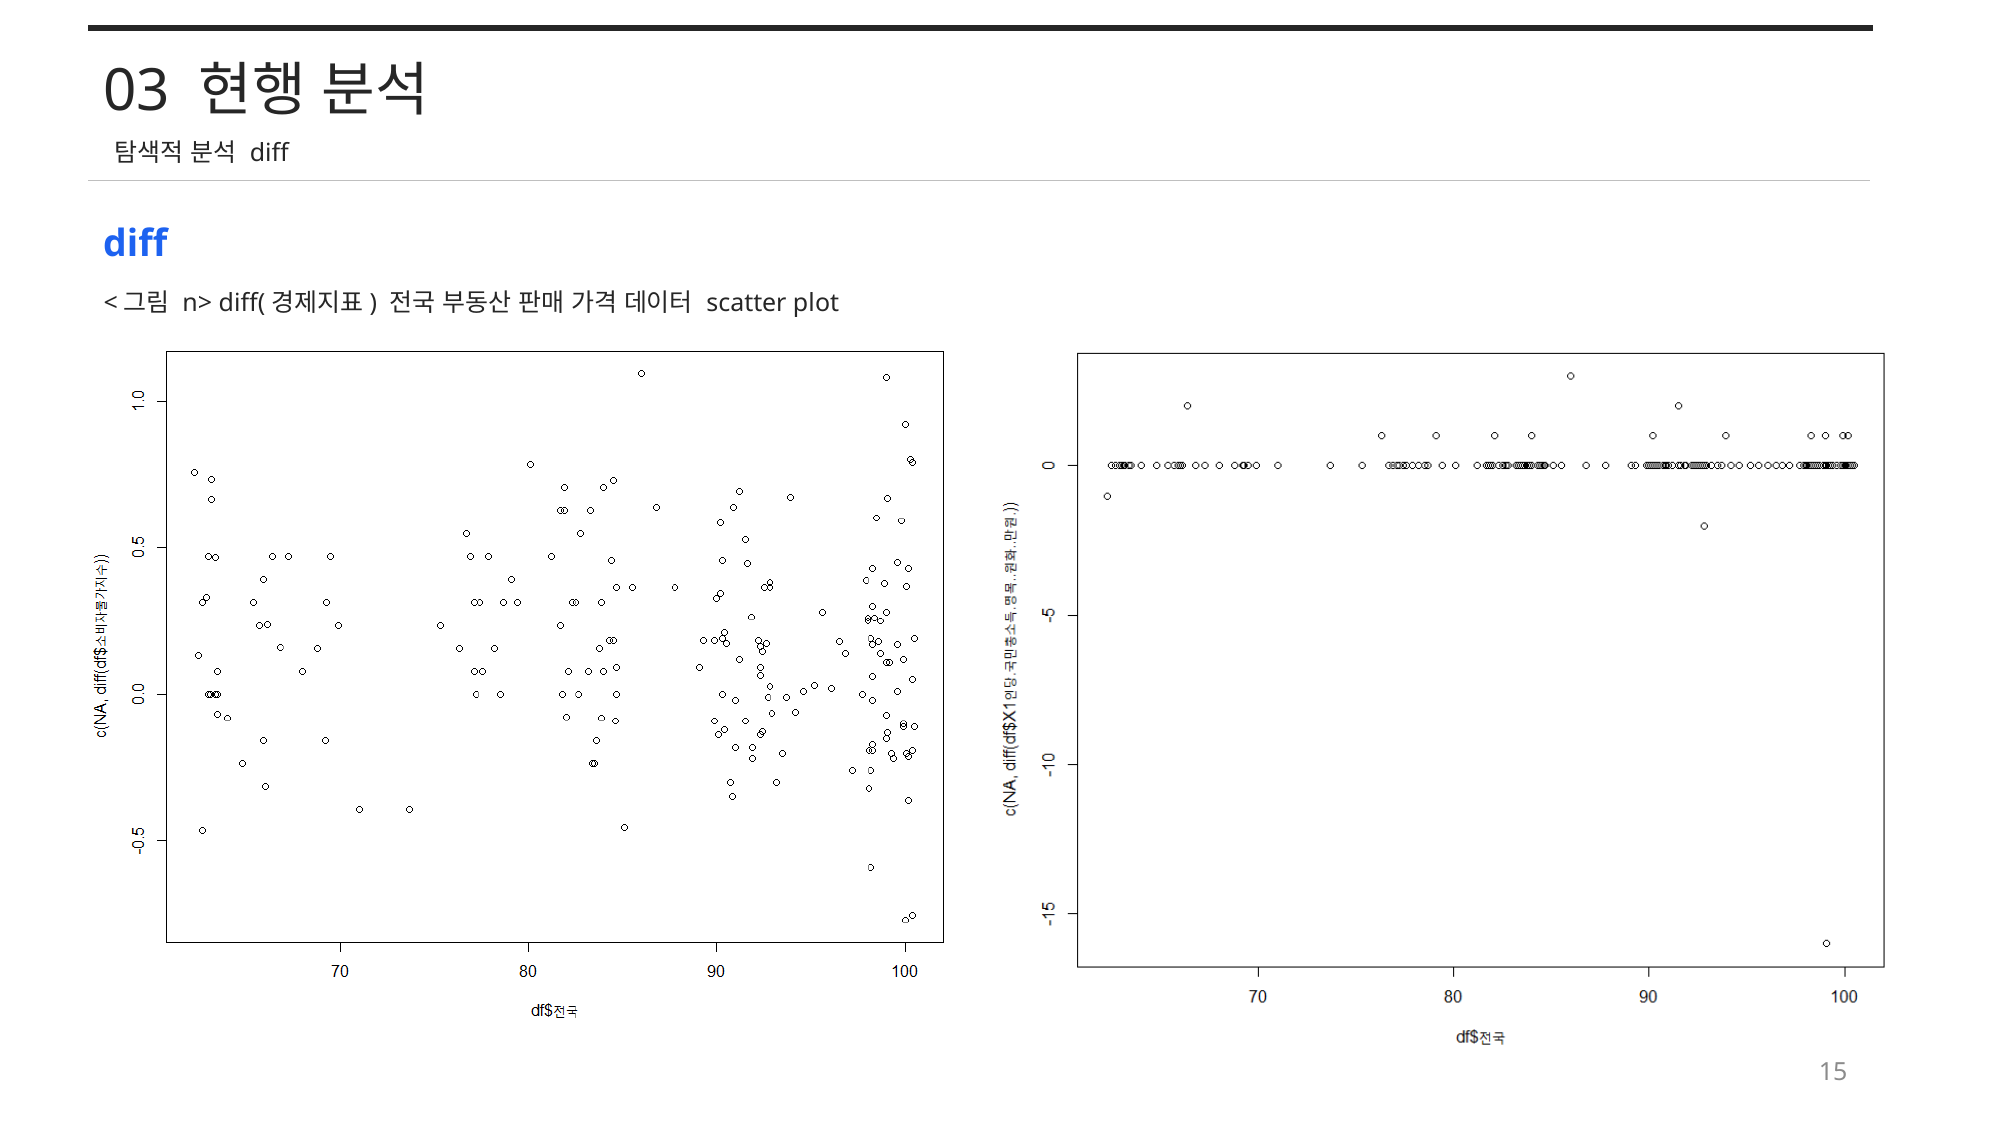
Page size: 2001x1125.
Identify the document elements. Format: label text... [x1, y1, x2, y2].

text_box 탐색적 분석 diff [100, 125, 762, 174]
text_box diff [88, 211, 1103, 271]
slide_number 15 [1412, 1057, 1863, 1103]
picture [88, 317, 966, 1023]
text_box <그림 n> diff(경제지표) 전국 부동산 판매 가격 데이터 scatter plot [88, 275, 1233, 324]
picture [999, 283, 1900, 1057]
text_box 03 현행 분석 [88, 45, 1223, 130]
